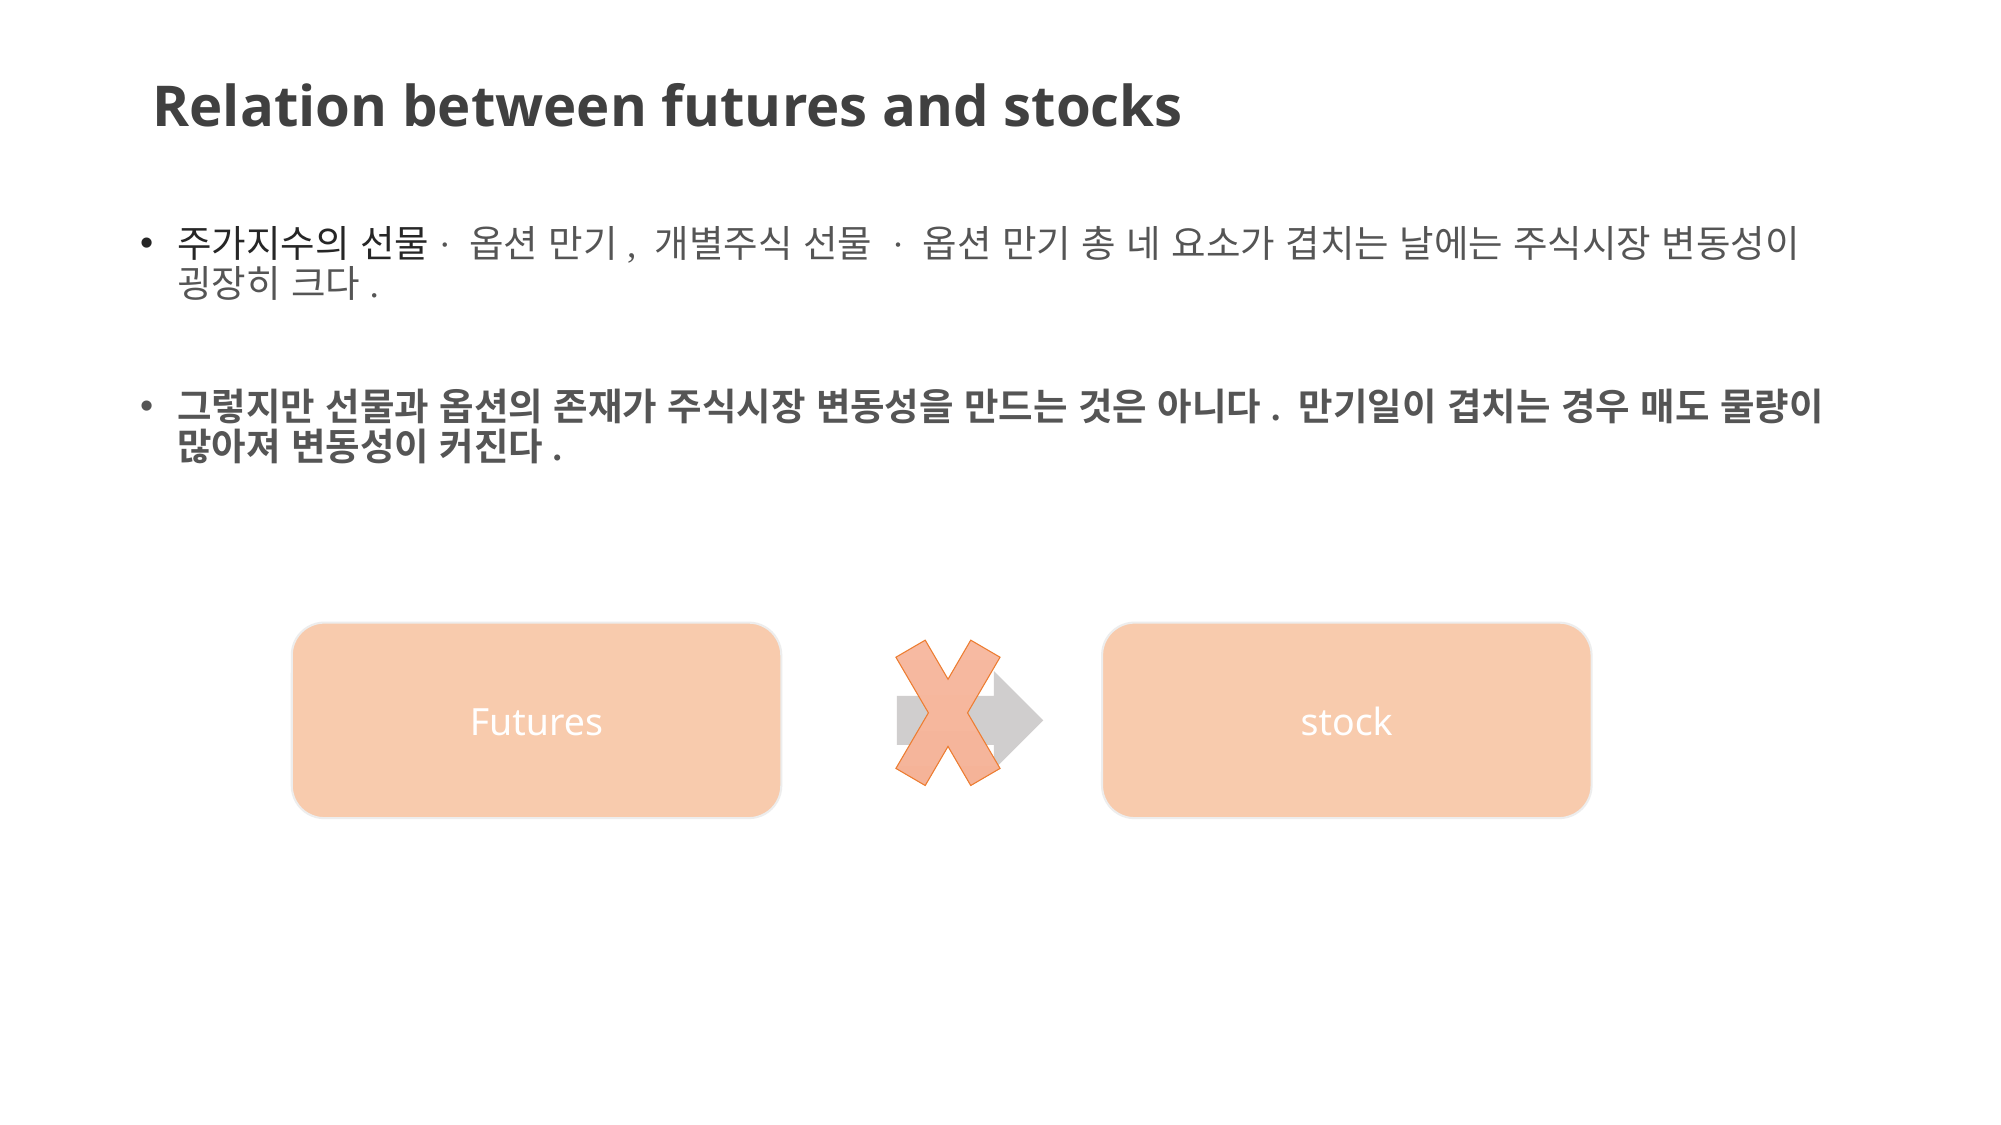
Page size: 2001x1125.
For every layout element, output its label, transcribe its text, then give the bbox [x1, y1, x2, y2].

list 주가지수의 선물· 옵션 만기, 개별주식 선물 · 옵션 만기 총 네 요소가 겹치는 날에는 주식시장 변동성이 굉장히 크다. 그렇지만 선물과 옵션의 존재가 주식시장 변동성을 만드는 것은 아니다. 만기일이 겹치는 경우 매도 물량이 많아져 변동성이 커진다. [125, 217, 1850, 1057]
text_box [969, 671, 1044, 765]
text_box Futures [290, 621, 783, 820]
text_box stock [1100, 621, 1593, 820]
text_box [895, 639, 1001, 787]
text_box [896, 695, 927, 745]
title Relation between futures and stocks [137, 0, 1243, 217]
